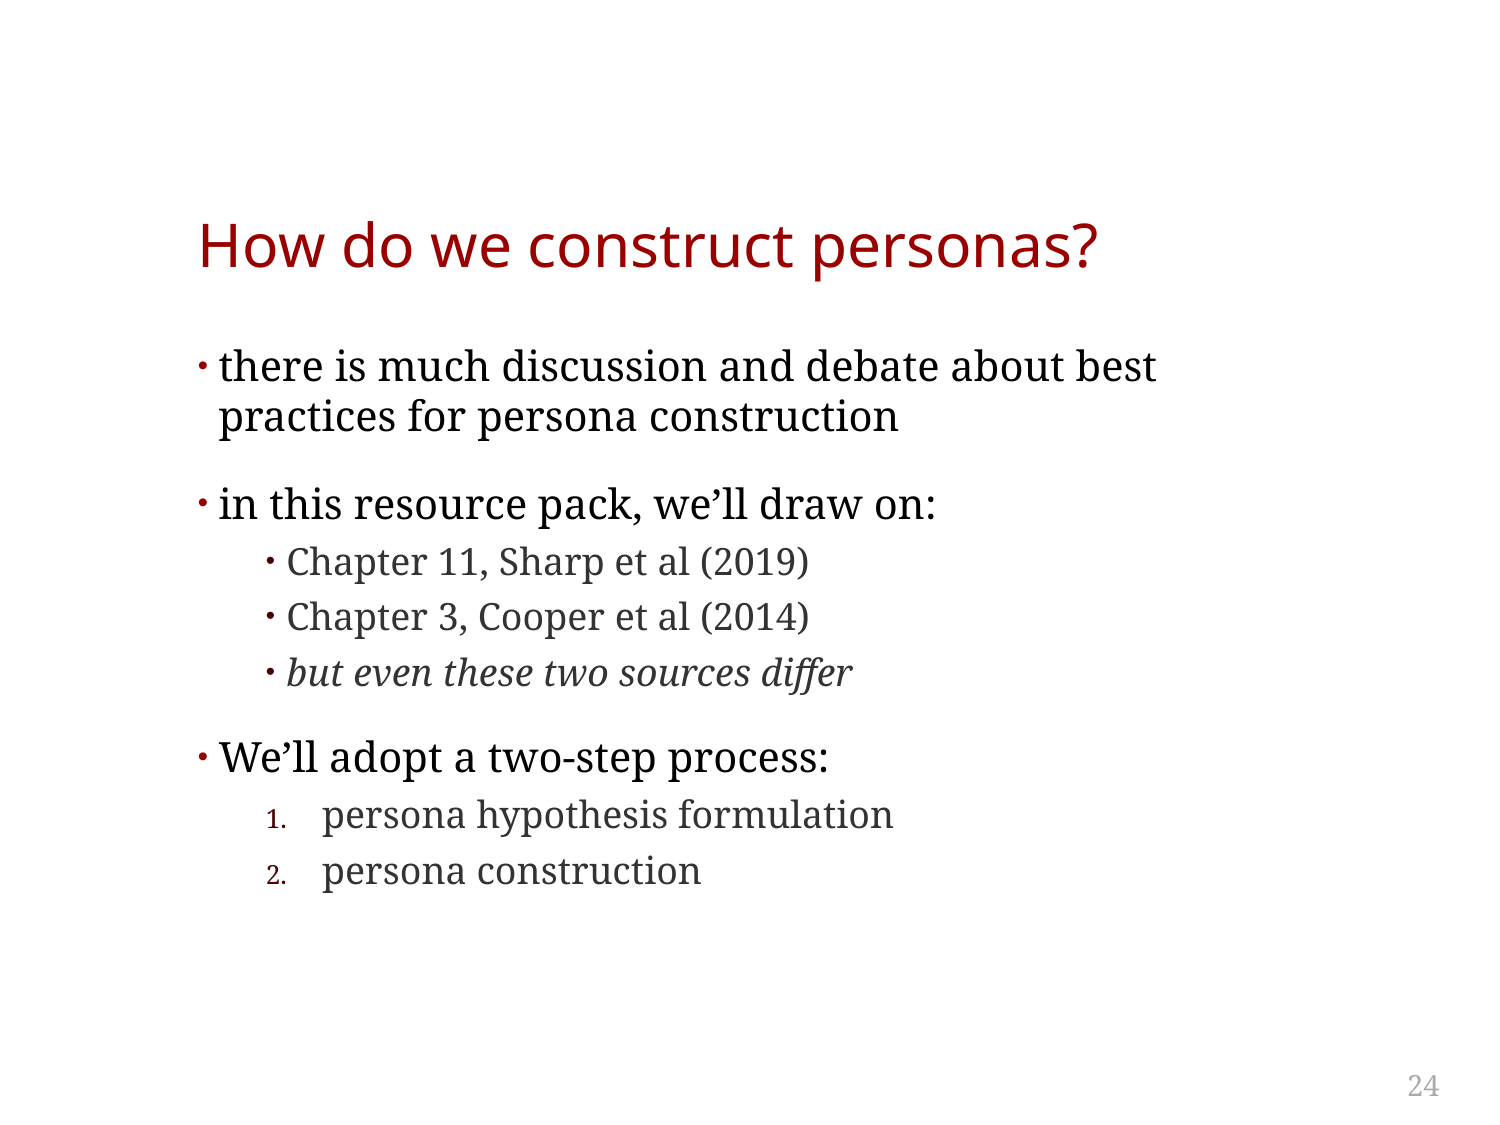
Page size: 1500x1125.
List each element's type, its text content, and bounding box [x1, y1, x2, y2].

slide_number 24 [1349, 1050, 1498, 1125]
list there is much discussion and debate about best practices for persona construction in this resource pack, we’ll draw on: Chapter 11, Sharp et al (2019) Chapter 3, Cooper et al (2014) but even these two sources differ We’ll adopt a two-step process: persona hypothesis formulation persona construction [190, 337, 1310, 1125]
title How do we construct personas? [190, 203, 1310, 337]
